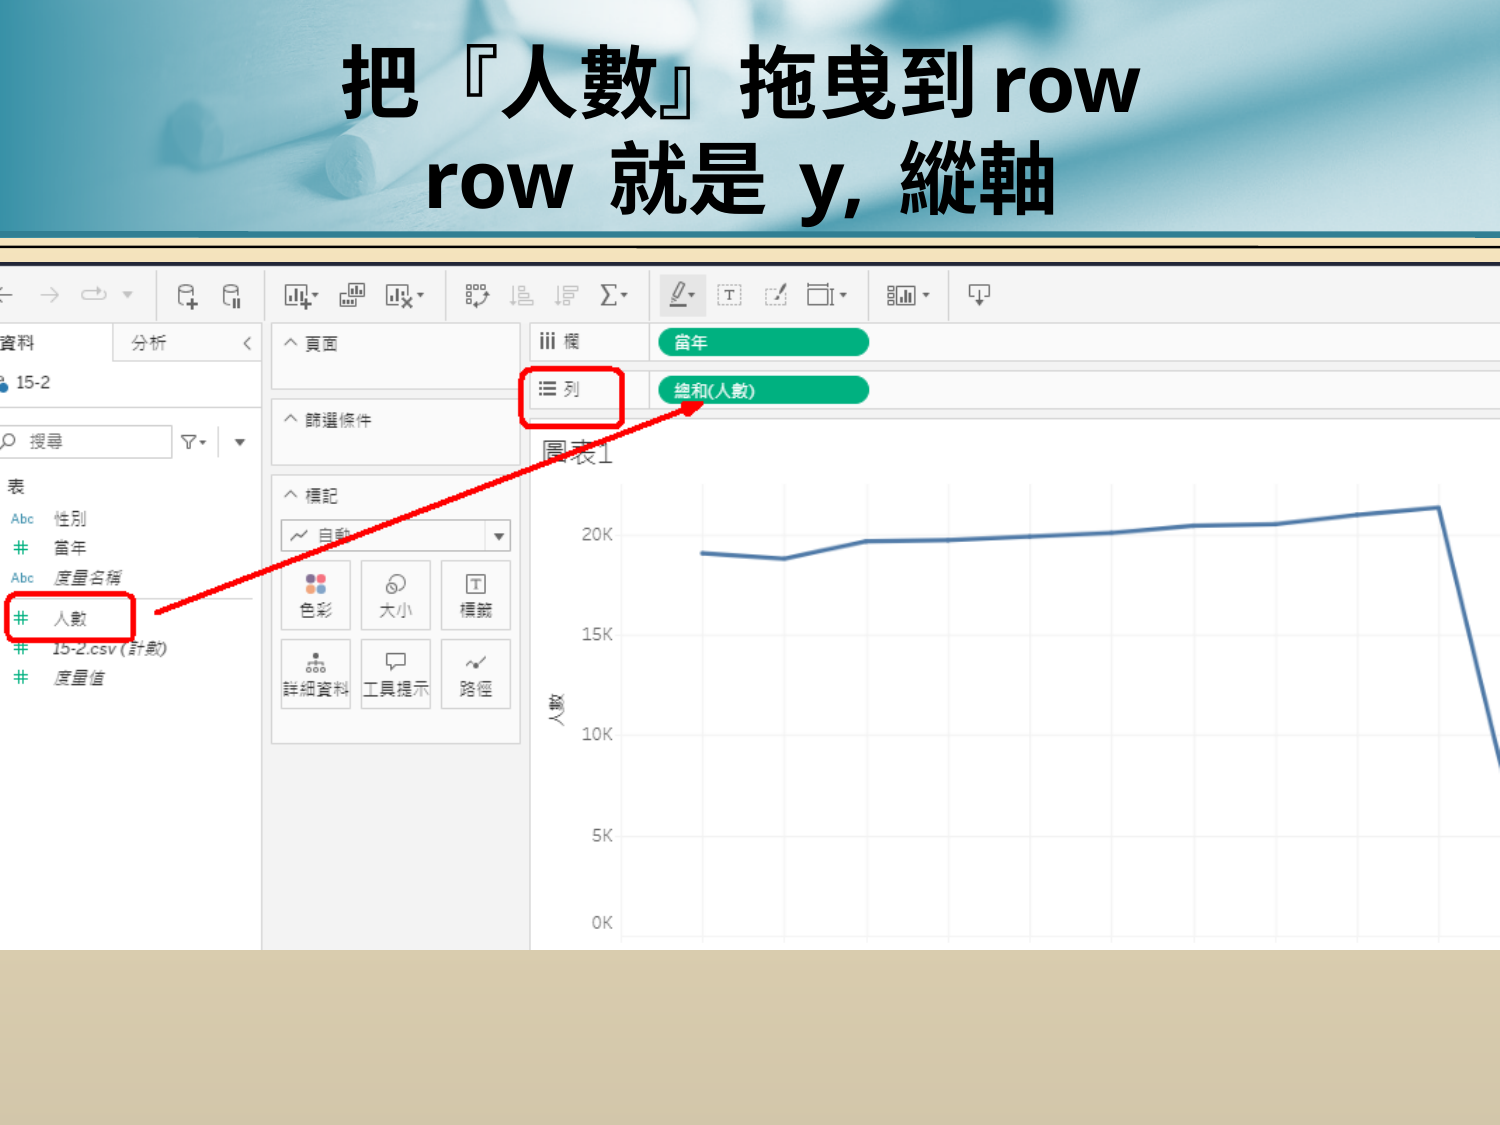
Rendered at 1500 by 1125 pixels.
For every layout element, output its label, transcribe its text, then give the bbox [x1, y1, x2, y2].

picture [0, 262, 1500, 950]
title 把『人數』拖曵到row row 就是 y, 縱軸 [0, 24, 1483, 233]
